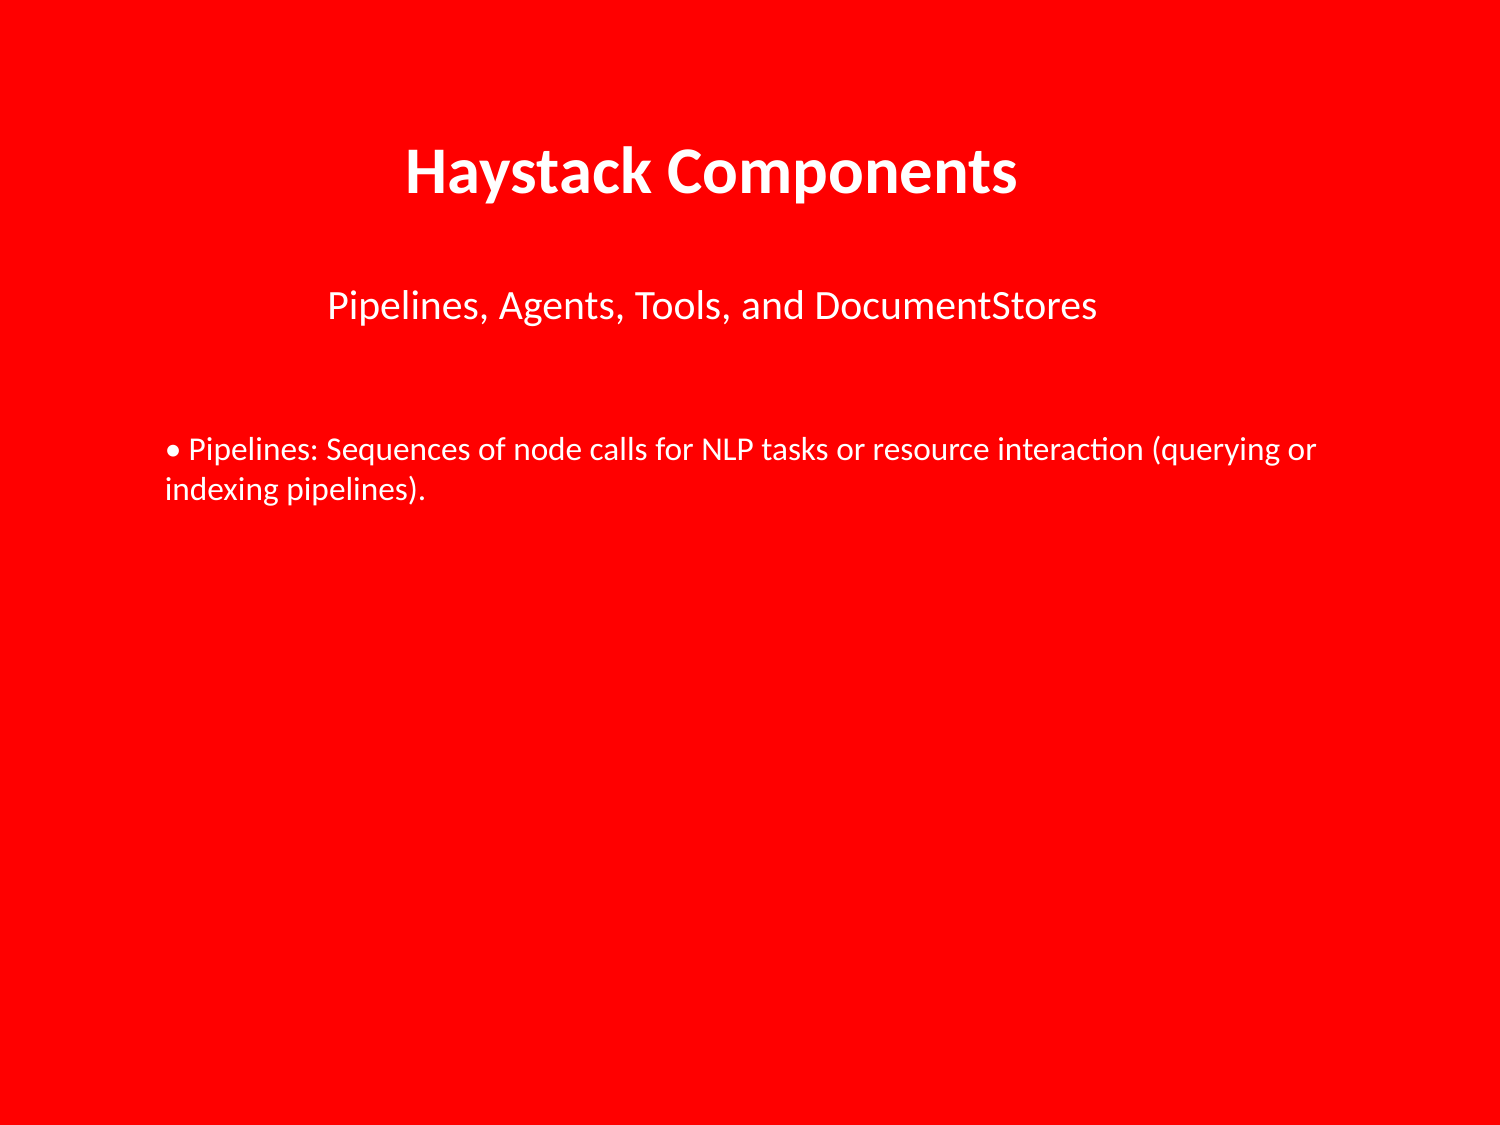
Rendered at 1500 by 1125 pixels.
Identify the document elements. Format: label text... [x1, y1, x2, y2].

text_box • Pipelines: Sequences of node calls for NLP tasks or resource interaction (querying or indexing pipelines). [149, 374, 1425, 515]
text_box Haystack Components [74, 74, 1350, 215]
text_box Pipelines, Agents, Tools, and DocumentStores [74, 224, 1350, 335]
